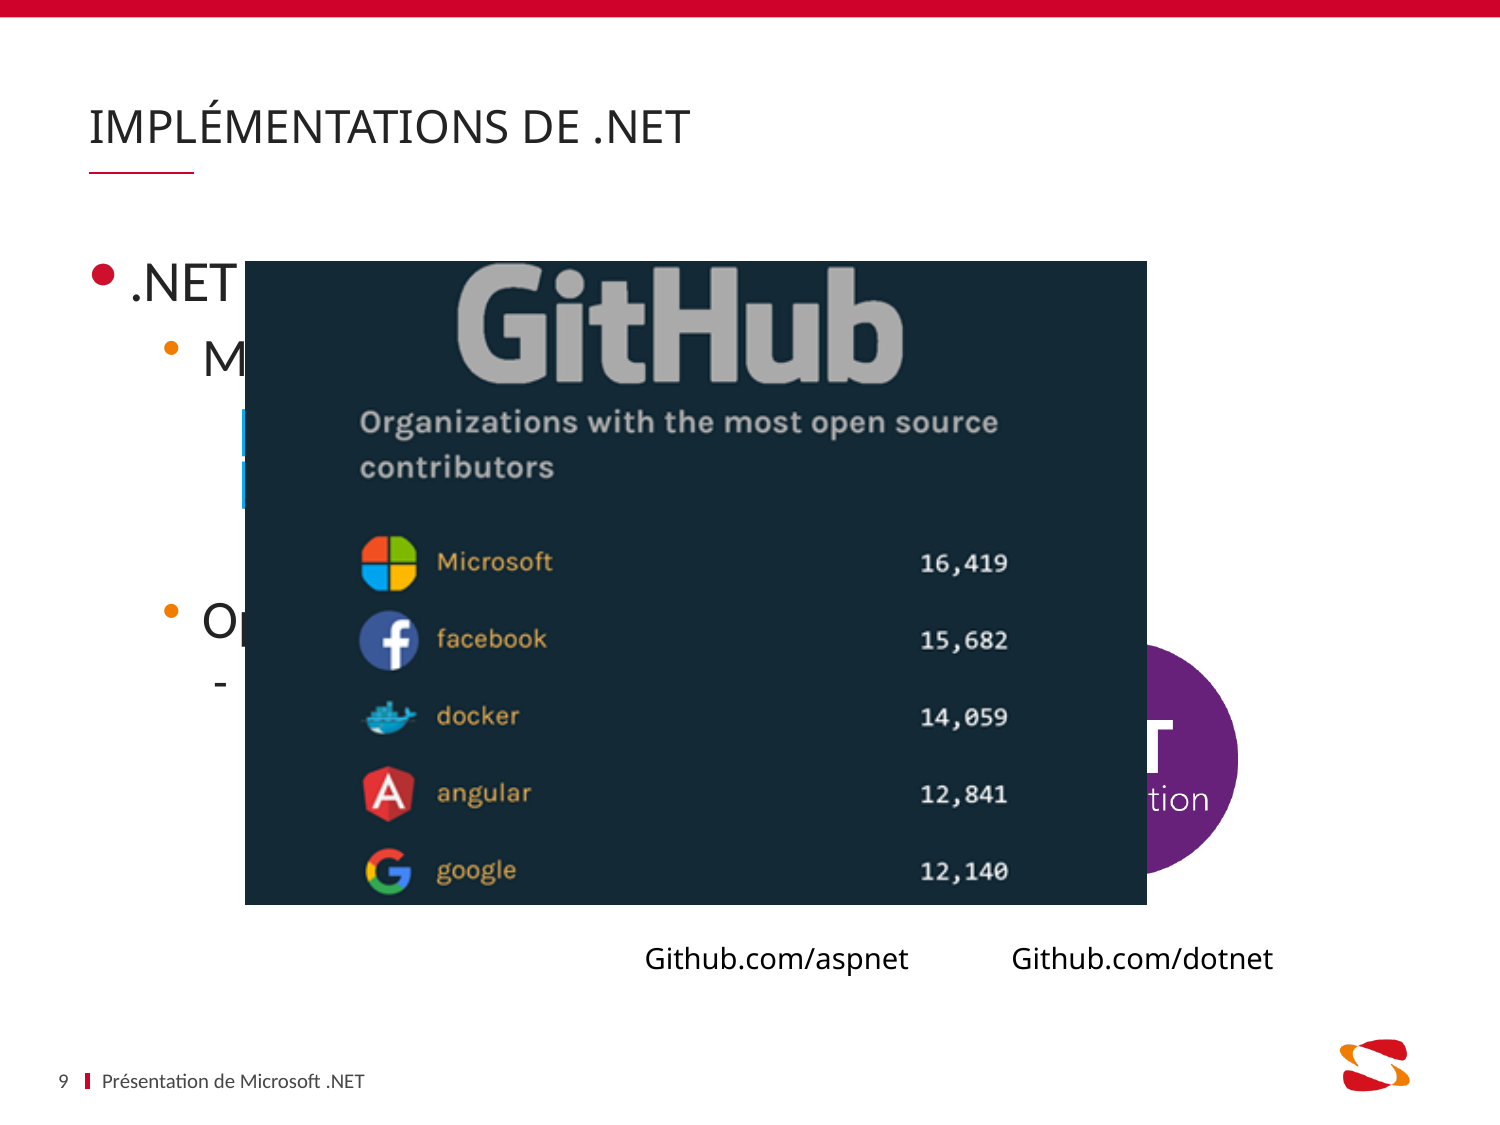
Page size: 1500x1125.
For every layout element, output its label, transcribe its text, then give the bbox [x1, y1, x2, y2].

title Implémentations de .NET [89, 31, 1410, 161]
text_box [643, 633, 1276, 984]
picture [1328, 1031, 1421, 1099]
list .NET Core Multi-plateformes Open Source Sources sur github [84, 243, 1412, 1012]
picture [242, 260, 1147, 906]
picture [84, 260, 122, 297]
footer Présentation de Microsoft .NET [87, 1066, 833, 1094]
slide_number 9 [20, 1066, 69, 1094]
